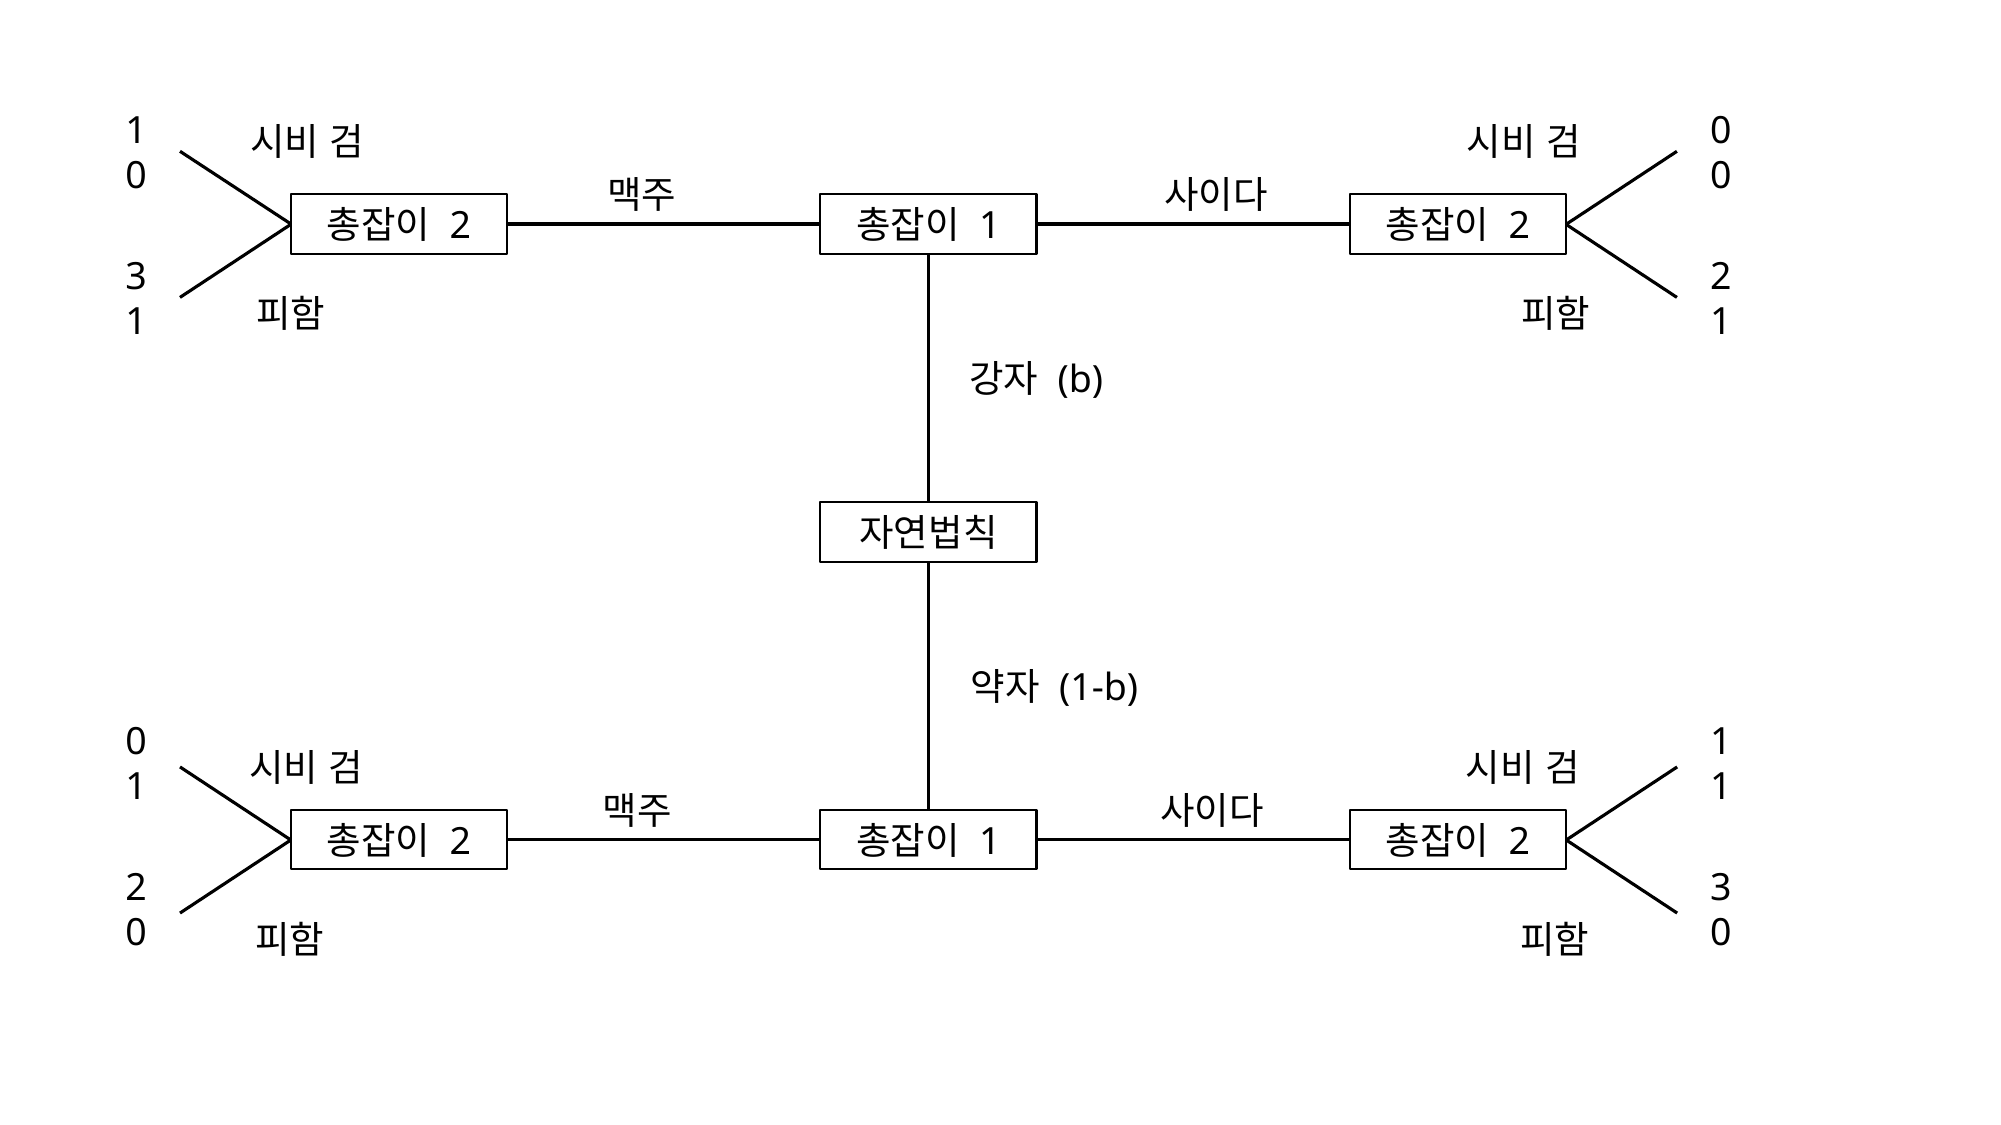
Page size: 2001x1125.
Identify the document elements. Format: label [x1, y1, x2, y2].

text_box [96, 76, 1765, 989]
